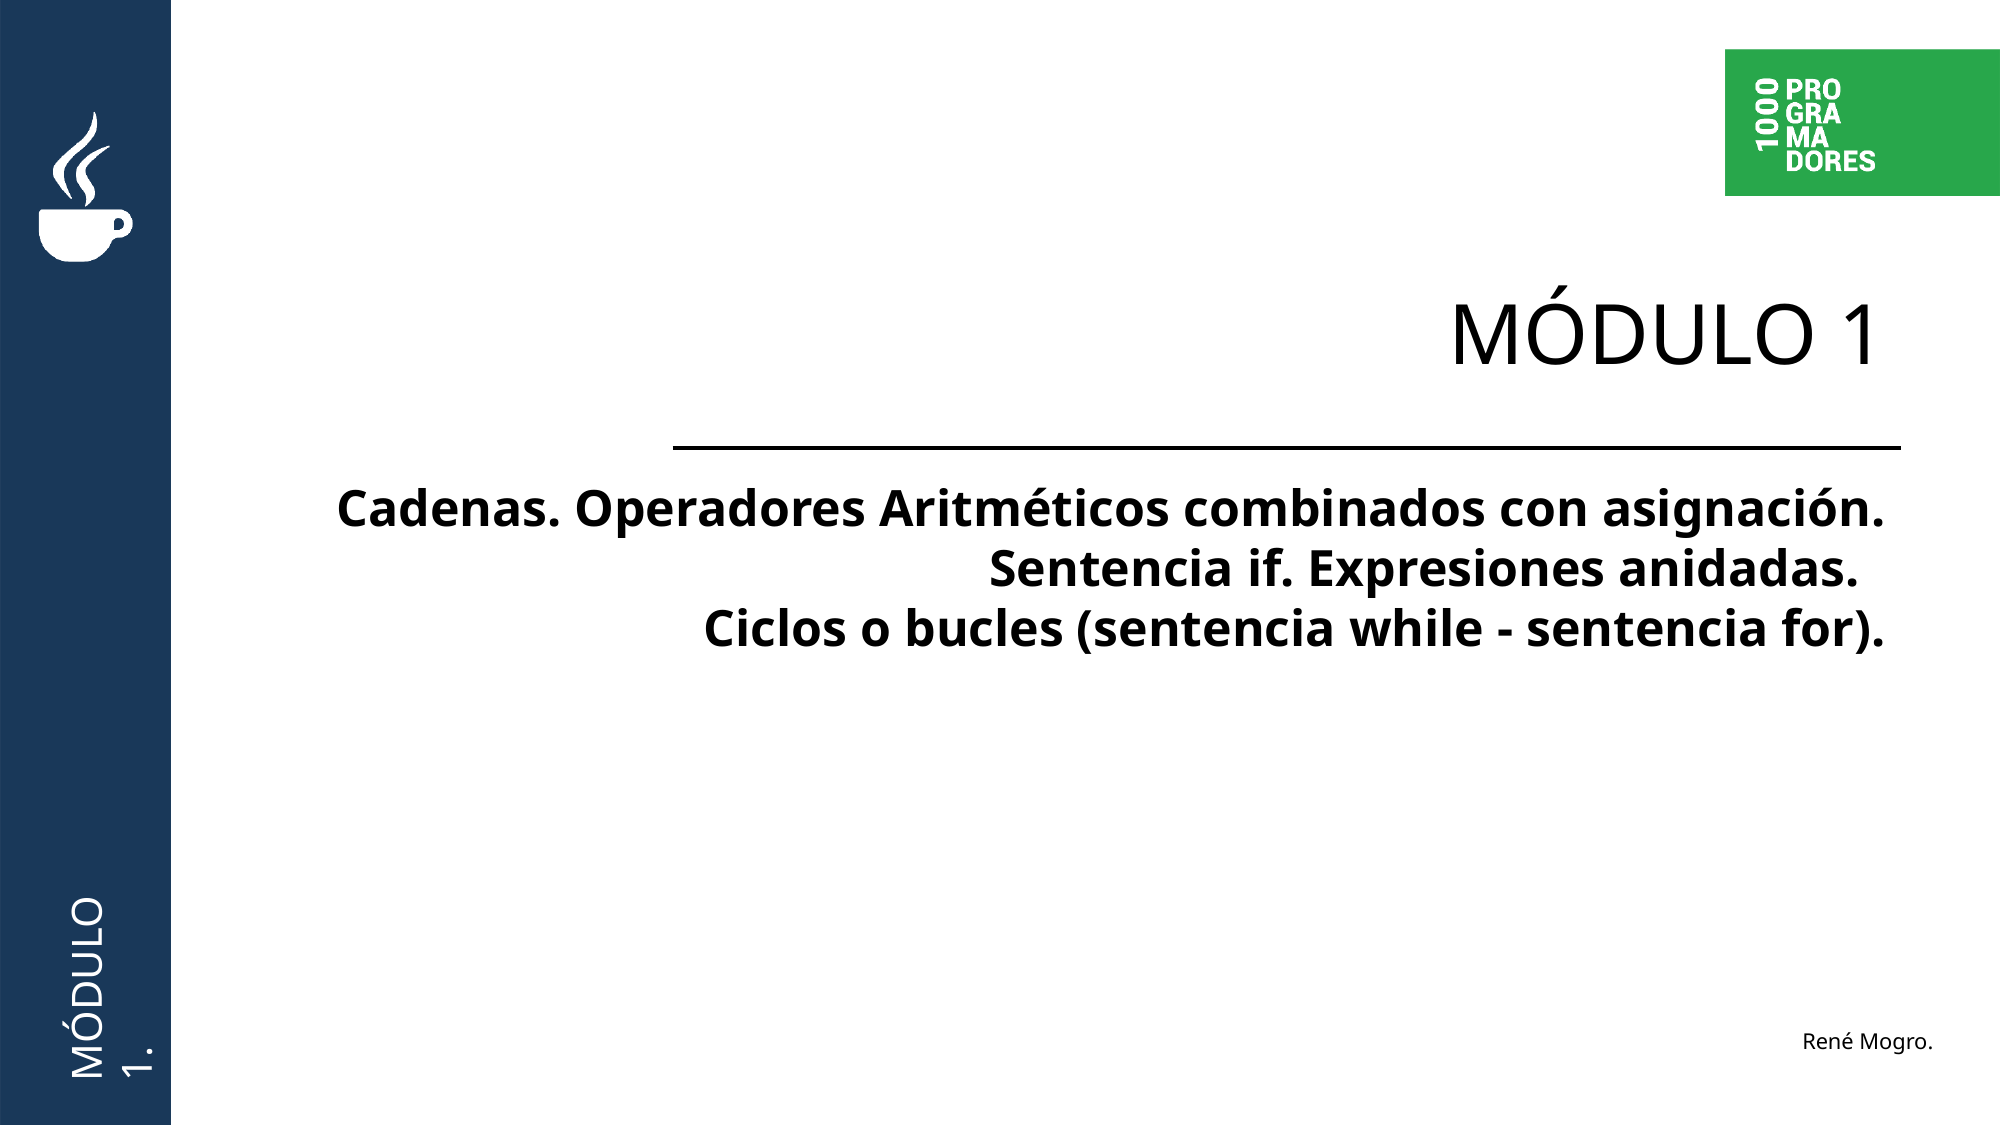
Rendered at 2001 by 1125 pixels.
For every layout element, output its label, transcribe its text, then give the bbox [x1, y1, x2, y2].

picture [1725, 0, 2000, 196]
text_box MÓDULO 1 [290, 273, 1902, 389]
text_box Cadenas. Operadores Aritméticos combinados con asignación. Sentencia if. Expresiones anidadas. Ciclos o bucles (sentencia while - sentencia for). [290, 469, 1902, 664]
picture [0, 0, 172, 1125]
text_box René Mogro. [1508, 1020, 1949, 1062]
